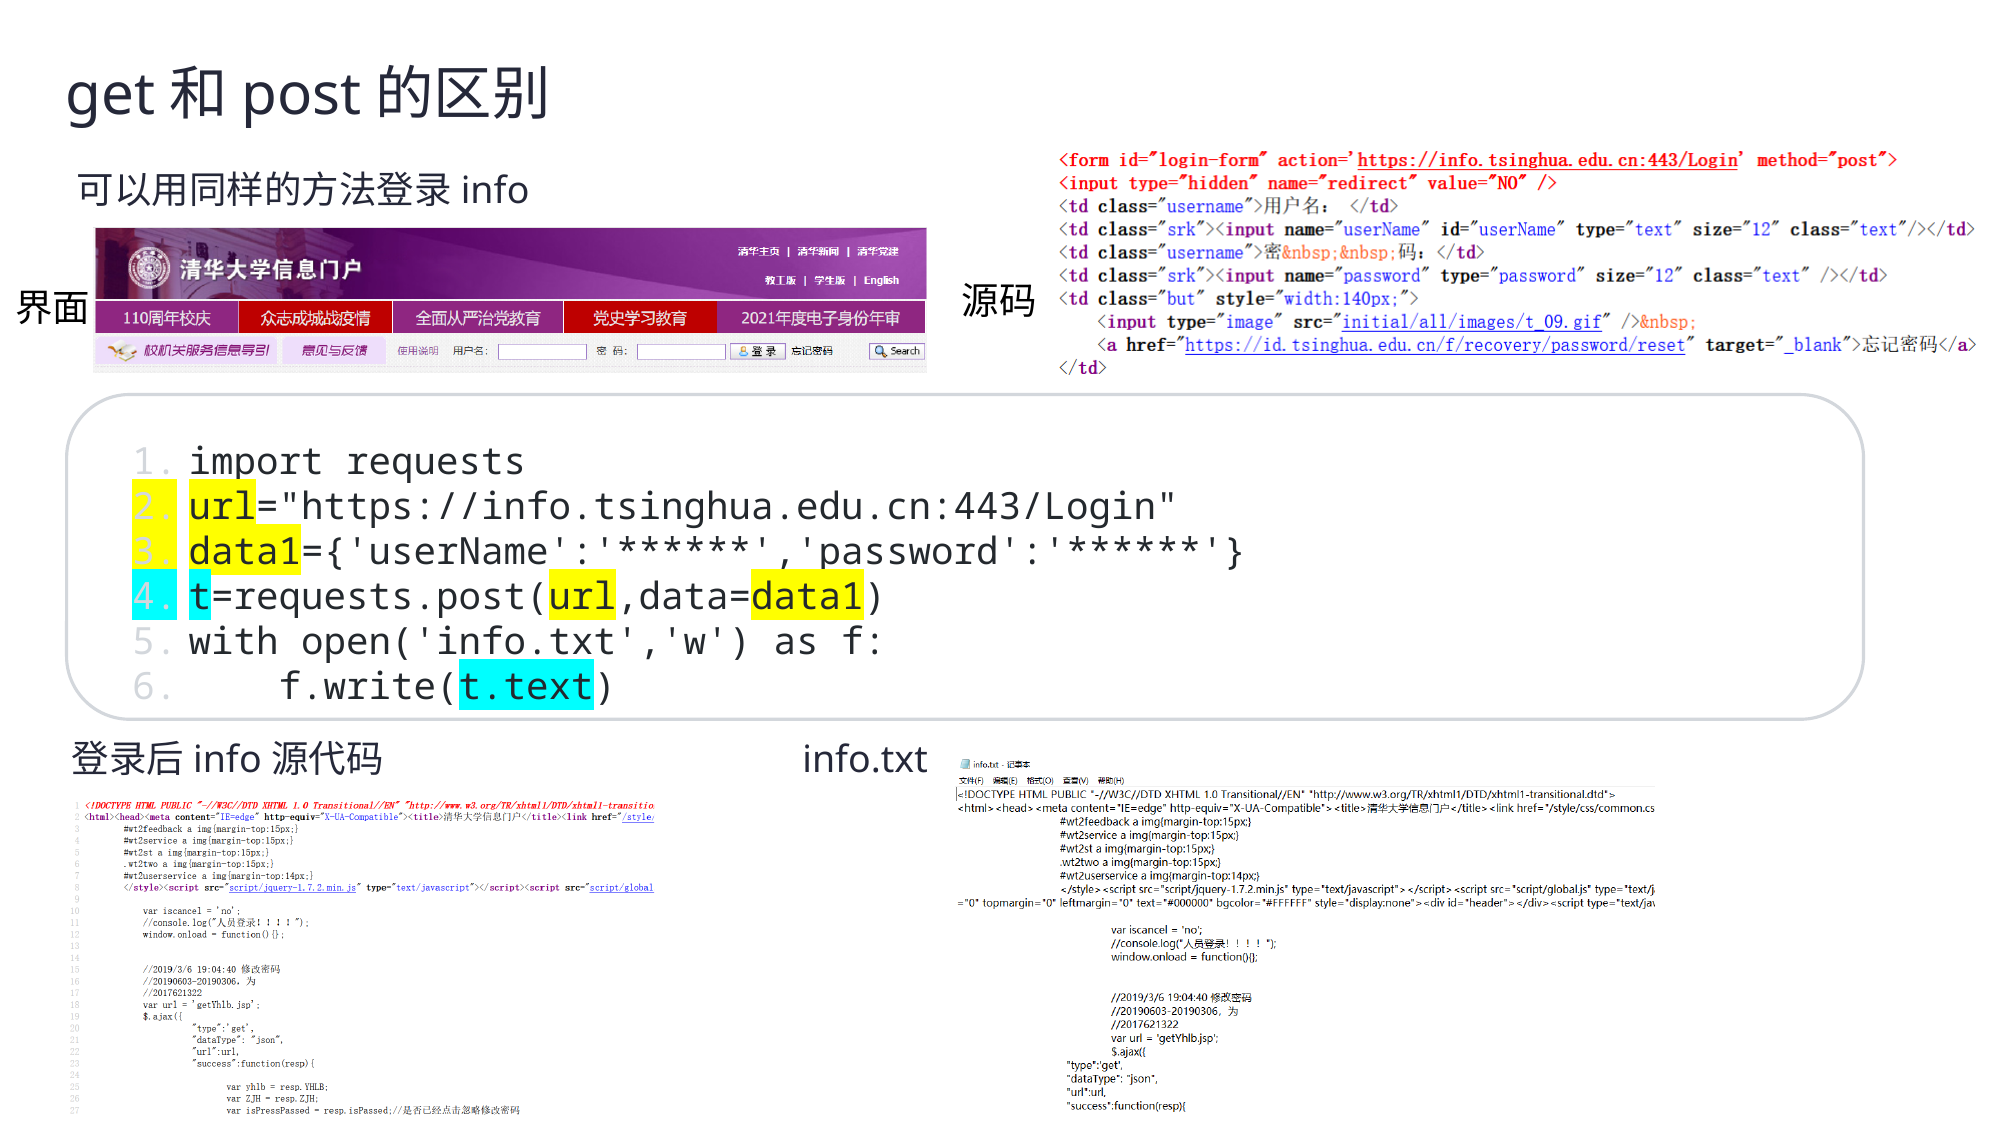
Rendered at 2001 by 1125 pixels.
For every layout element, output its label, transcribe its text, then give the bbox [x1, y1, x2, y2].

text_box 可以用同样的方法登录info [62, 158, 545, 218]
picture [955, 758, 1655, 1124]
text_box get和post的区别 [51, 48, 565, 134]
text_box 登录后info源代码 [56, 727, 399, 788]
picture [93, 227, 927, 373]
picture [66, 796, 655, 1117]
text_box 界面 [0, 276, 93, 337]
text_box info.txt [787, 727, 943, 788]
text_box 源码 [947, 269, 1052, 330]
picture [1052, 140, 1984, 377]
text_box import requests url="https://info.tsinghua.edu.cn:443/Login" data1={'userName':'******','password':'******'} t=requests.post(url,data=data1) with open('info.txt','w') as f: f.write(t.text) [65, 393, 1865, 721]
